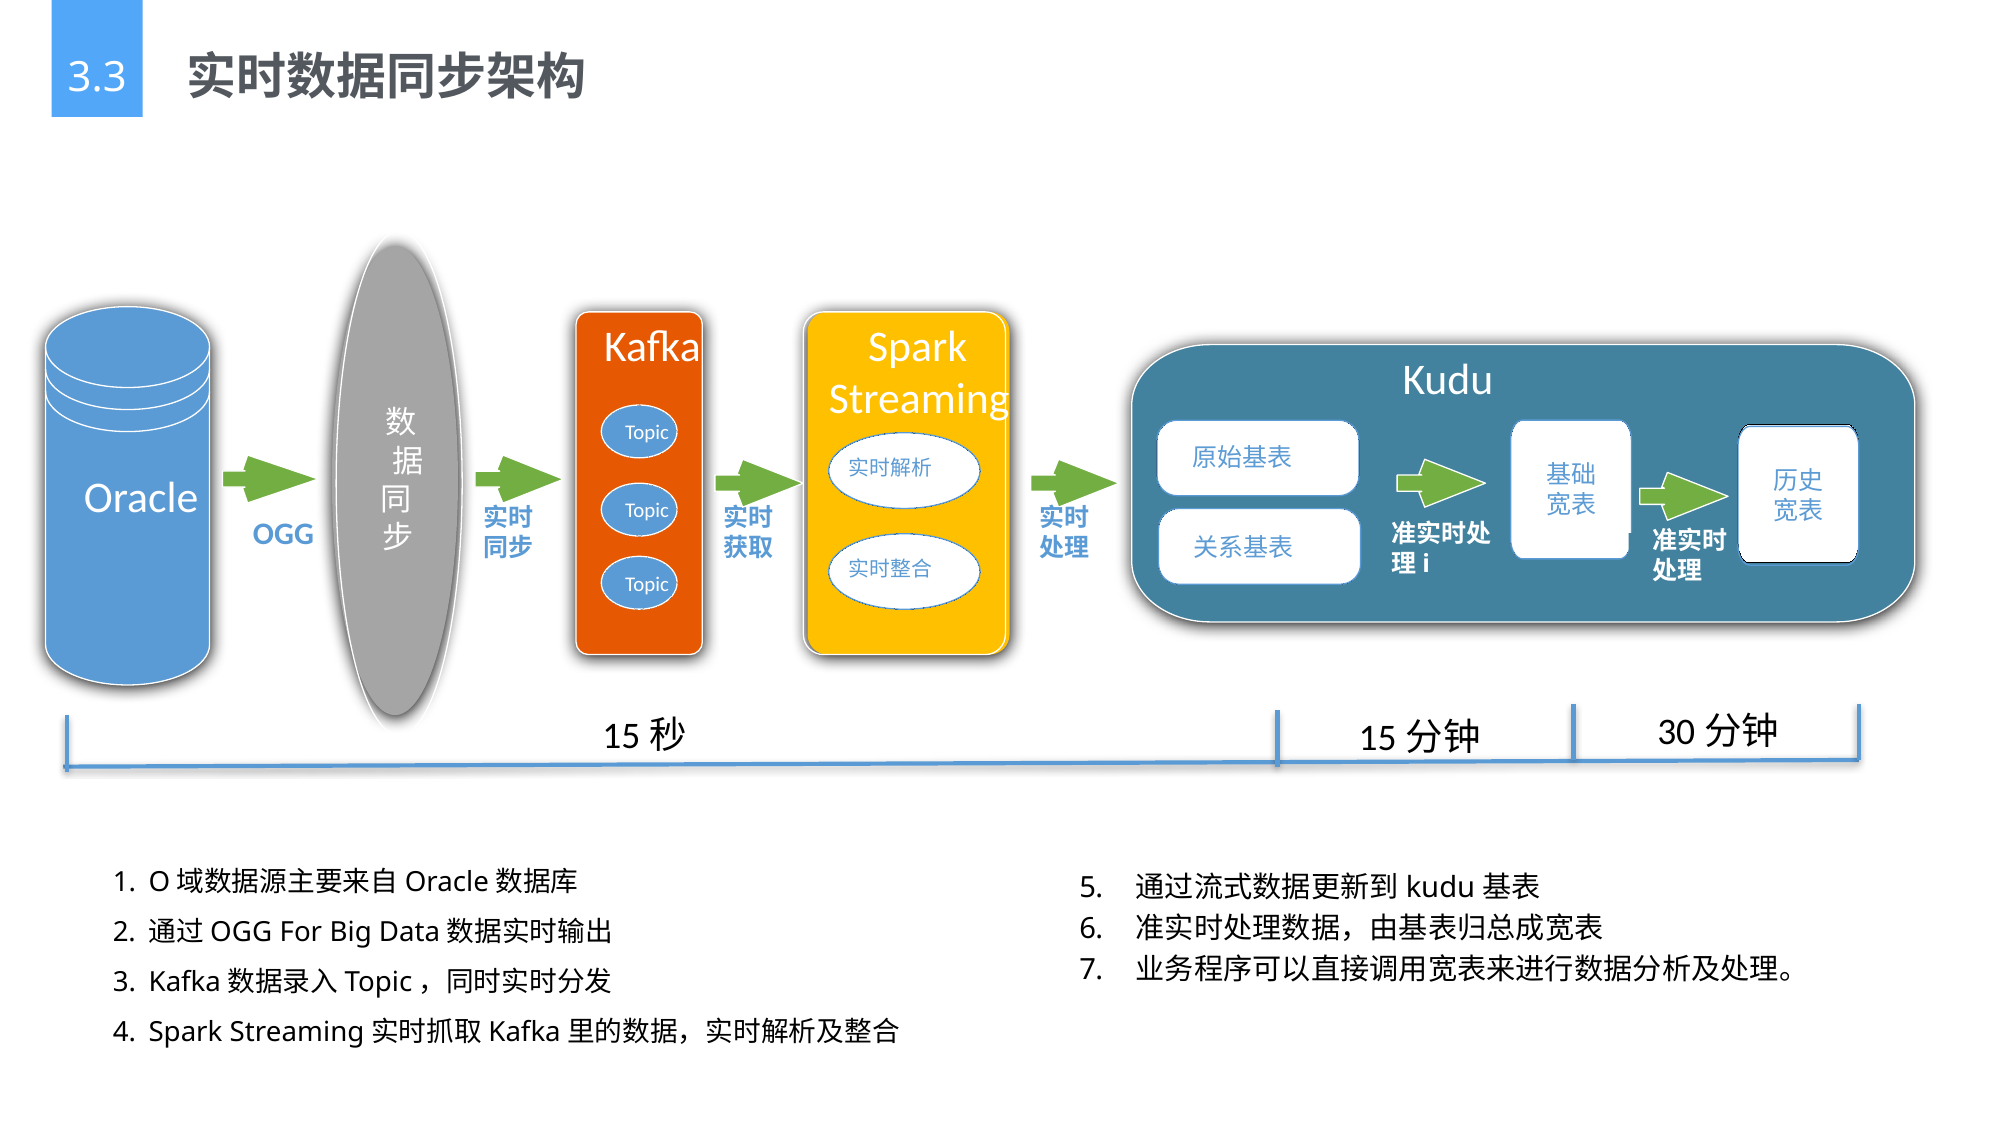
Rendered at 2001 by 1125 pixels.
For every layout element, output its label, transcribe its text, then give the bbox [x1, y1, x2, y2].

text_box 通过流式数据更新到kudu基表 准实时处理数据，由基表归总成宽表 业务程序可以直接调用宽表来进行数据分析及处理。 [1064, 860, 1894, 1001]
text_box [1278, 759, 1860, 767]
text_box 15分钟 [1351, 737, 1505, 759]
text_box 3.3 [63, 45, 132, 104]
text_box O域数据源主要来自Oracle数据库 通过OGG For Big Data数据实时输出 Kafka数据录入Topic，同时实时分发 Spark Streaming实时抓取Kafka里的数据，实时解析及整合 [98, 860, 1119, 1056]
text_box [51, 0, 143, 117]
text_box 15秒 [595, 737, 749, 759]
text_box 实时数据同步架构 [182, 46, 591, 110]
text_box 30分钟 [1649, 737, 1804, 759]
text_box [68, 759, 1277, 767]
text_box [43, 228, 1915, 737]
